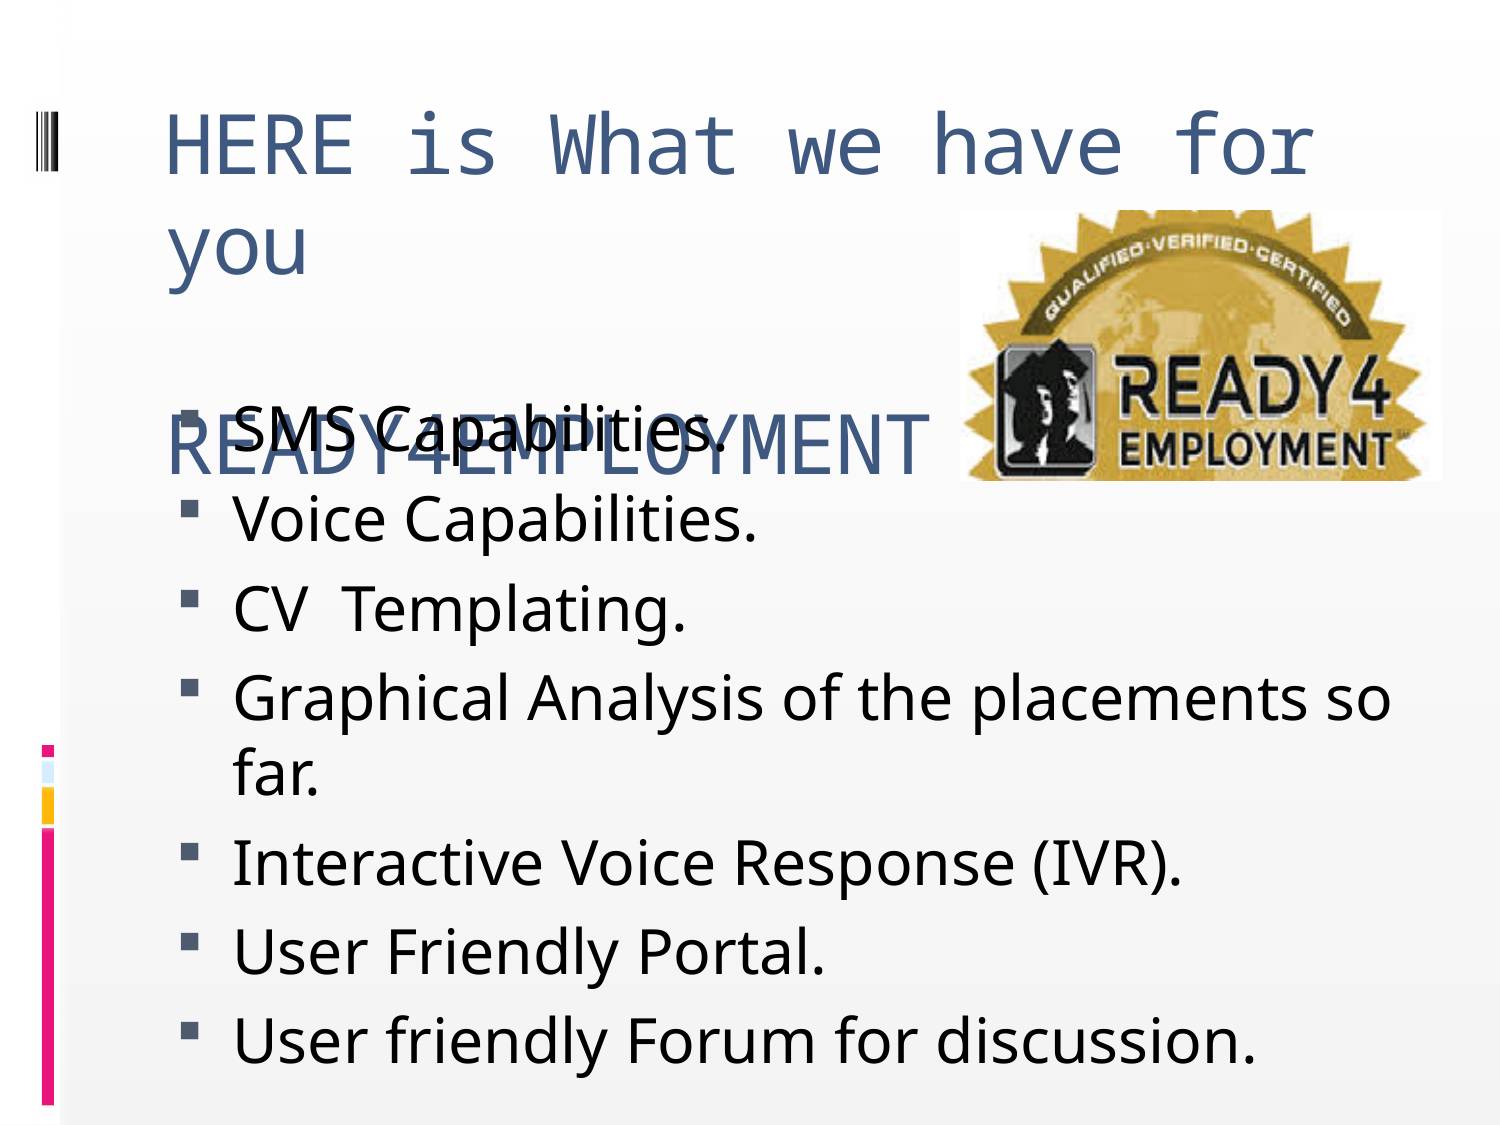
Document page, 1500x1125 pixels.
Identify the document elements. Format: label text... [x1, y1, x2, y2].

title HERE is What we have for you READY4EMPLOYMENT [150, 83, 1425, 234]
text_box [108, 173, 484, 325]
list SMS Capabilities. Voice Capabilities. CV Templating. Graphical Analysis of the placements so far. Interactive Voice Response (IVR). User Friendly Portal. User friendly Forum for discussion. [150, 292, 1425, 1043]
picture [960, 210, 1442, 481]
